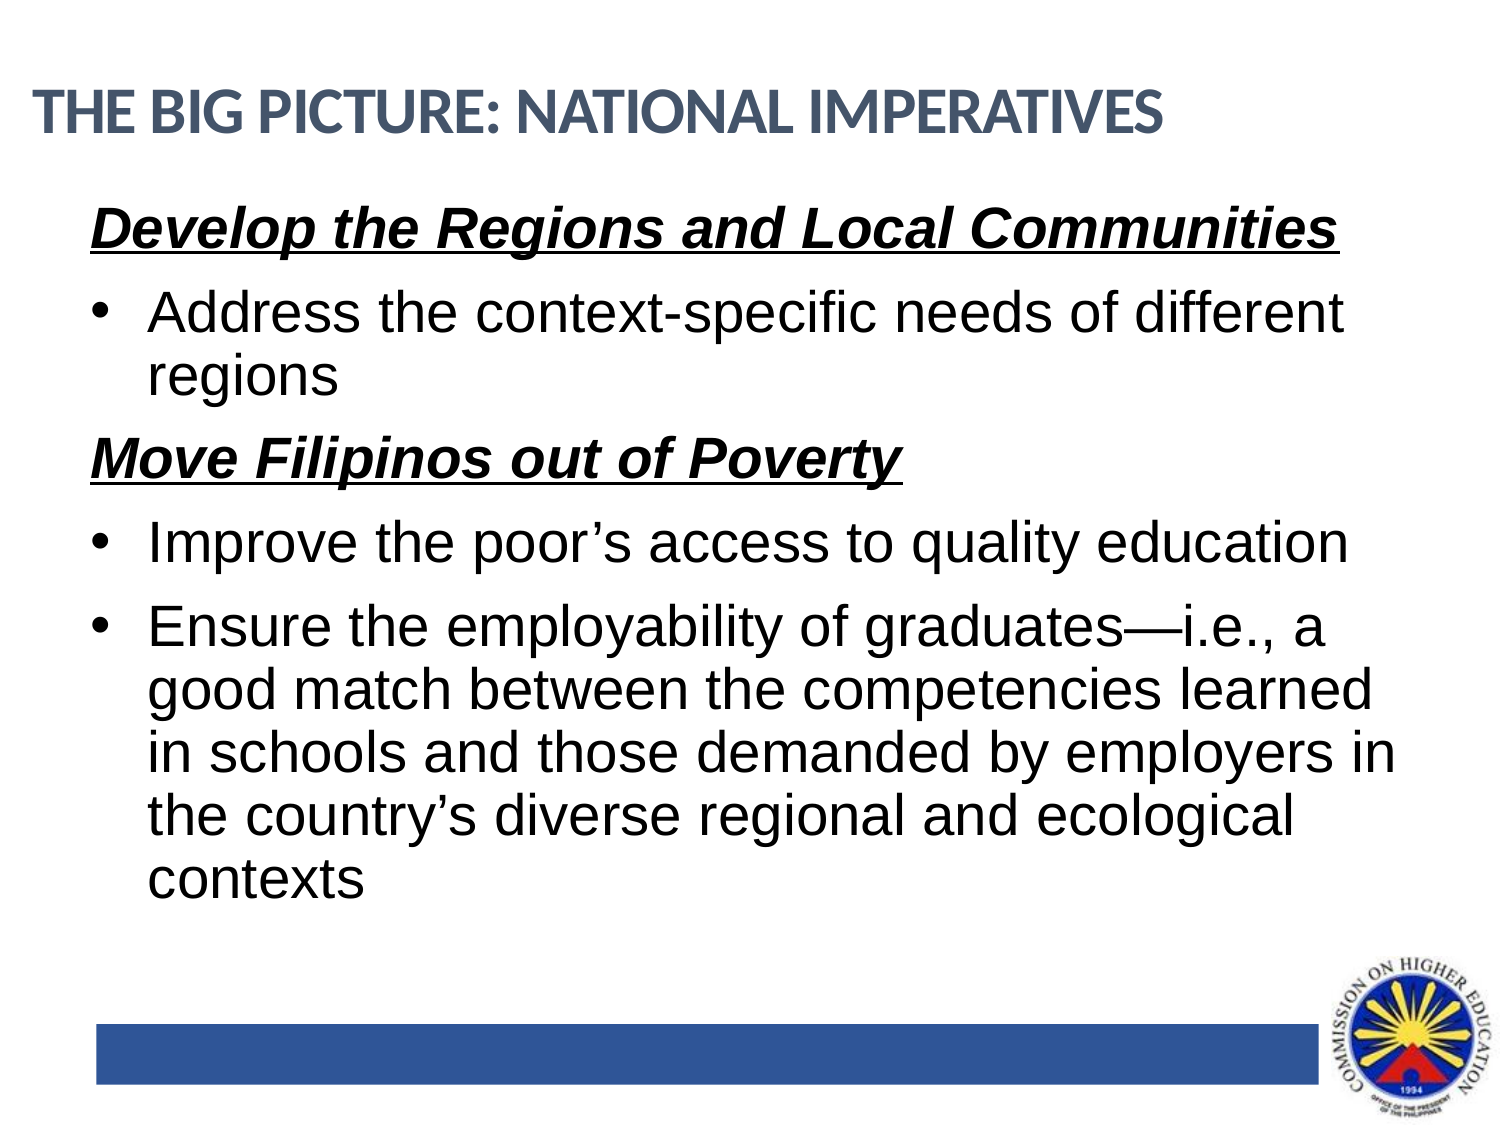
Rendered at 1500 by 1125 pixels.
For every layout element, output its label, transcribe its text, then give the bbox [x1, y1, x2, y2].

text_box The Big Picture: NATIONAL IMPERATIVES [17, 0, 1443, 155]
list Develop the Regions and Local Communities Address the context-specific needs of different regions Move Filipinos out of Poverty Improve the poor’s access to quality education Ensure the employability of graduates—i.e., a good match between the competencies learned in schools and those demanded by employers in the country’s diverse regional and ecological contexts [75, 190, 1442, 1083]
picture [1331, 956, 1500, 1125]
